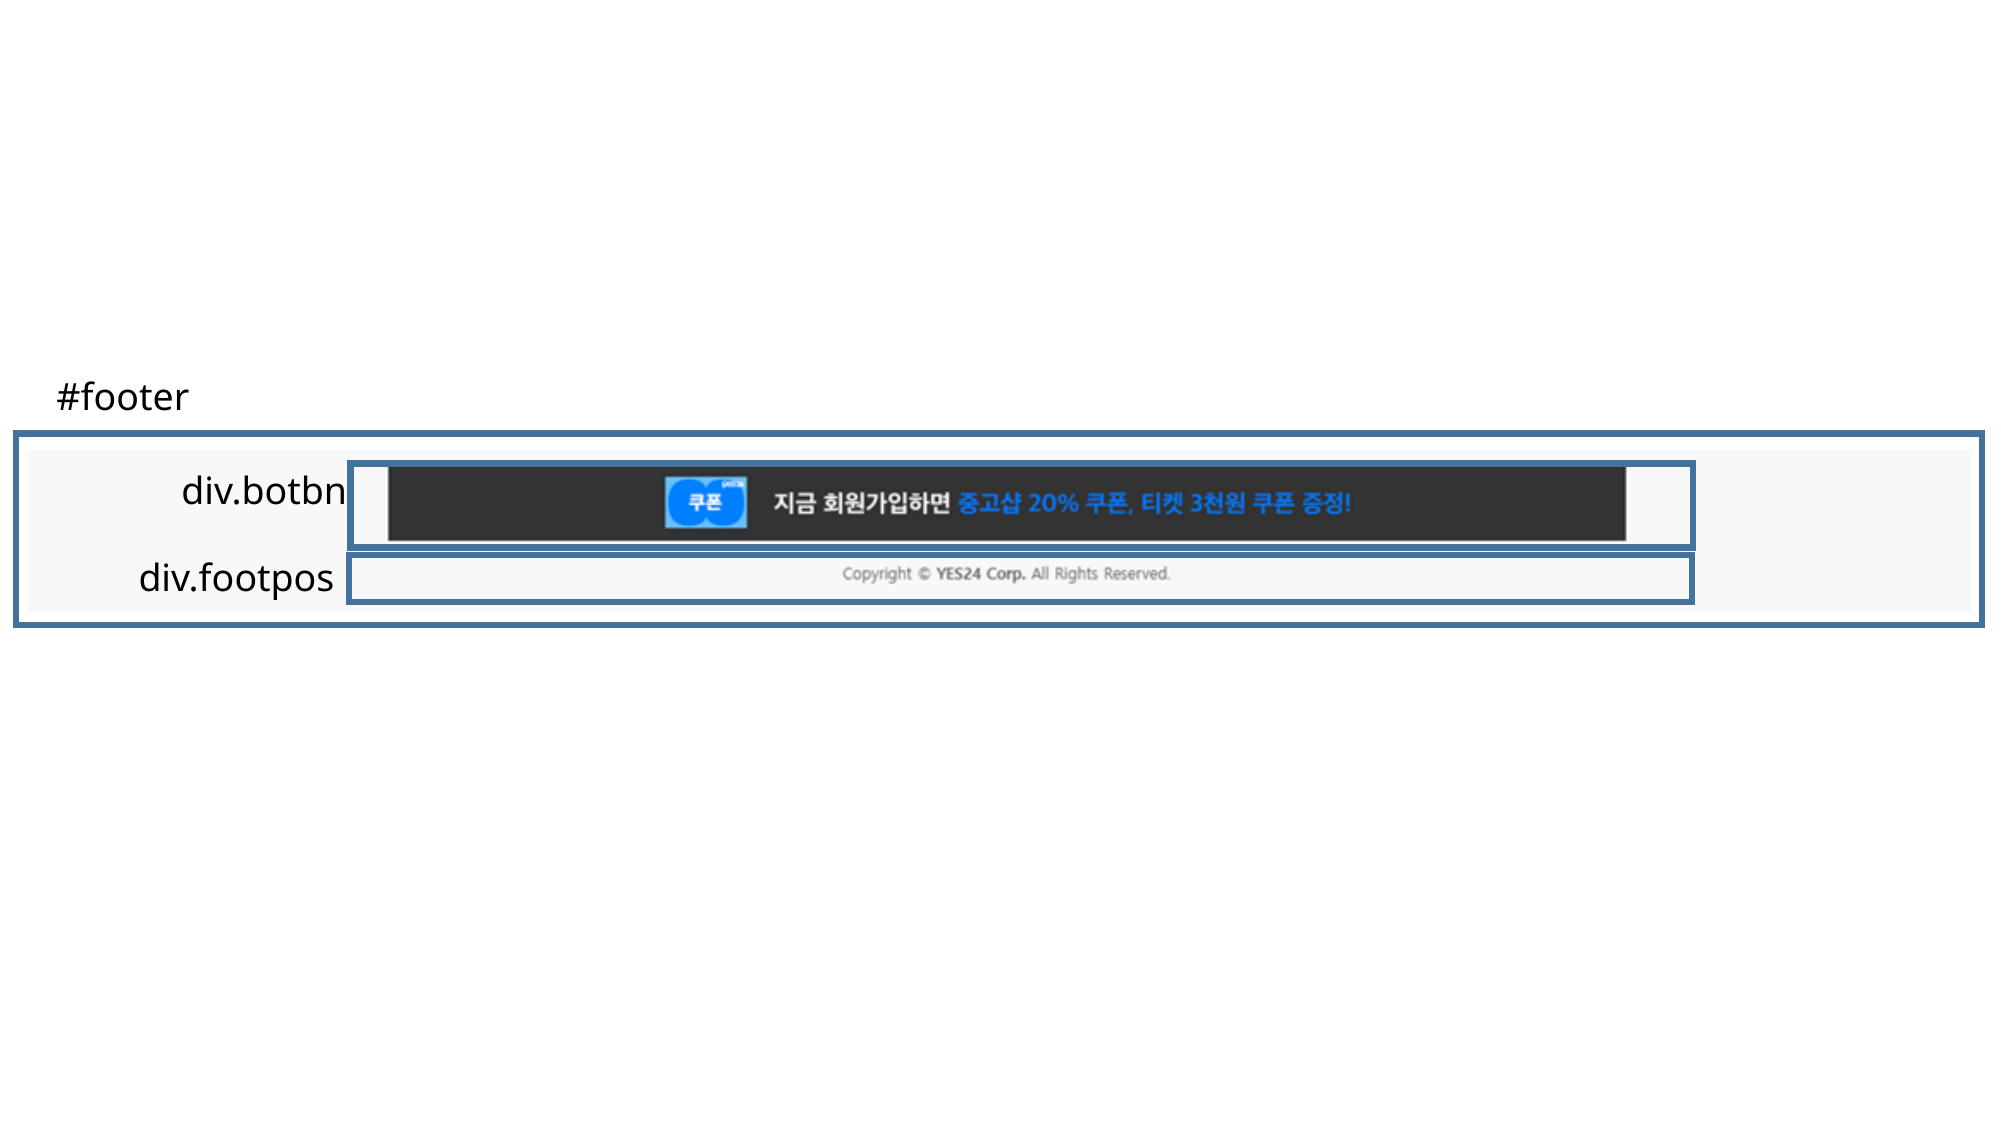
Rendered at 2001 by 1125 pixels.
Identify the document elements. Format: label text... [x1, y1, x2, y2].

picture [27, 449, 1971, 621]
text_box [15, 432, 1983, 626]
text_box #footer [41, 365, 245, 426]
